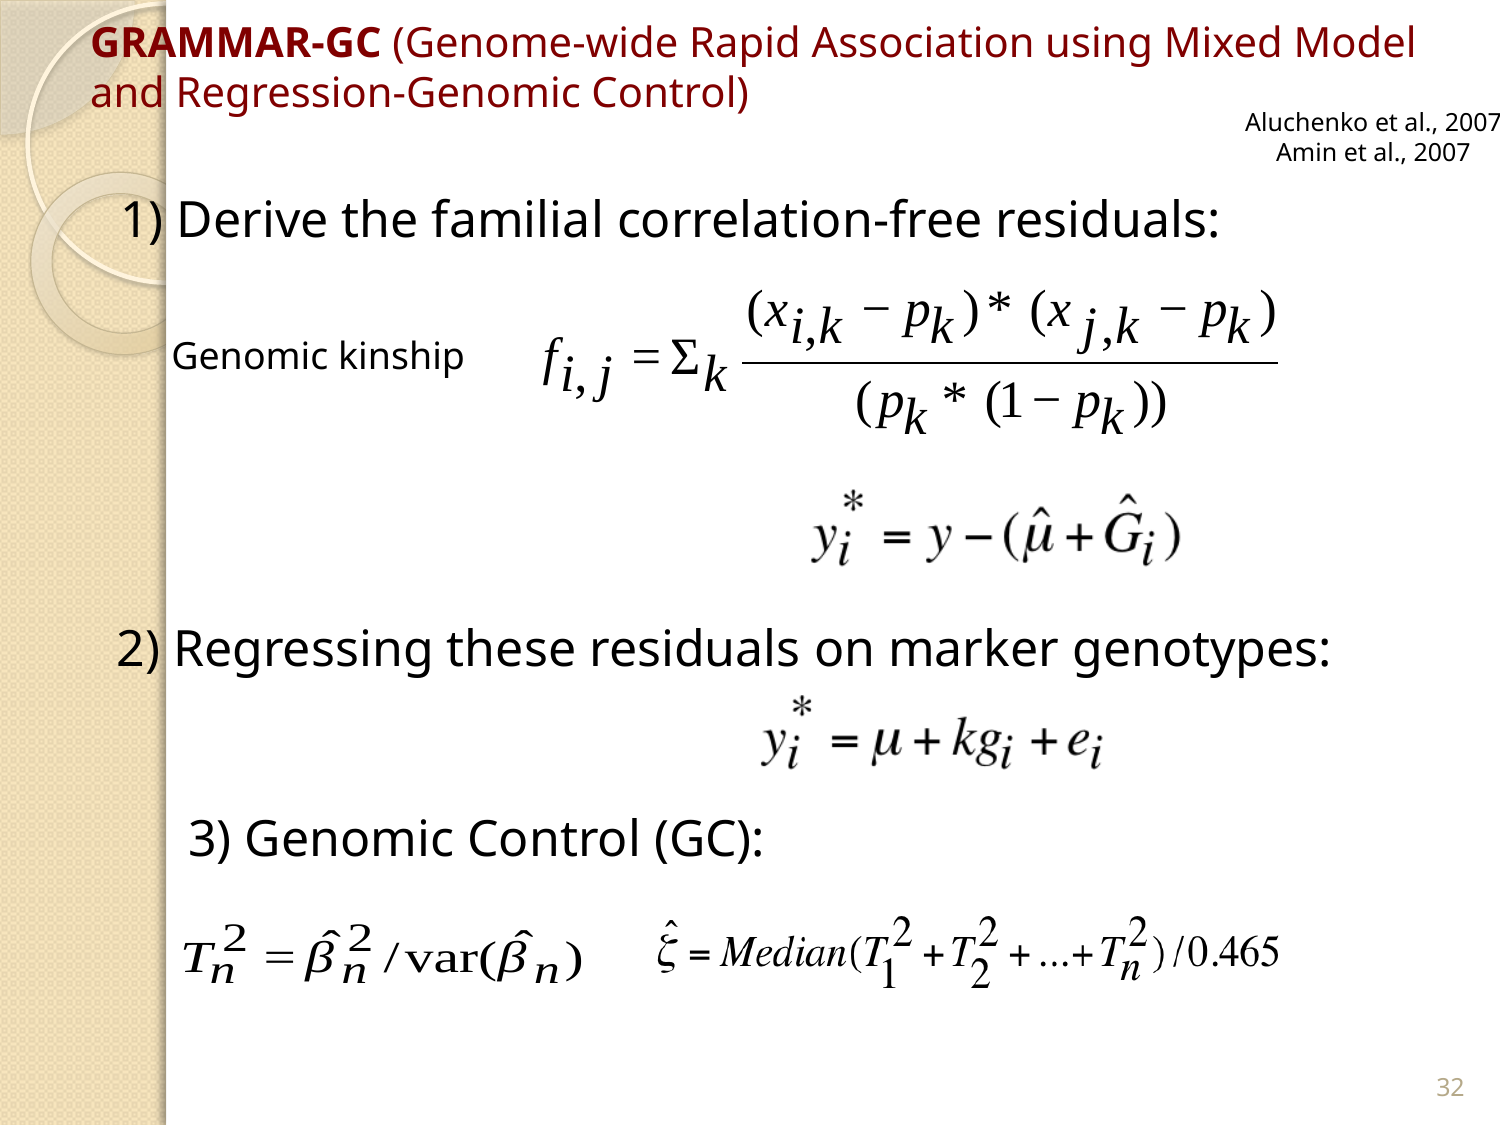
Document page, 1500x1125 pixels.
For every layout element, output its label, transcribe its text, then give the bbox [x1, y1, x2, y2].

slide_number 32 [1413, 1034, 1488, 1113]
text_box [174, 915, 588, 989]
text_box Aluchenko et al., 2007 Amin et al., 2007 [1230, 99, 1500, 175]
text_box 2) Regressing these residuals on marker genotypes: [102, 608, 1348, 684]
text_box Genomic kinship [156, 324, 481, 385]
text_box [650, 905, 1284, 992]
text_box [749, 684, 1113, 774]
title GRAMMAR-GC (Genome-wide Rapid Association using Mixed Model and Regression-Genomic Control) [75, 8, 1500, 151]
text_box 1) Derive the familial correlation-free residuals: [105, 180, 1236, 256]
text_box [523, 279, 1284, 442]
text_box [800, 478, 1187, 571]
text_box 3) Genomic Control (GC): [173, 799, 781, 875]
